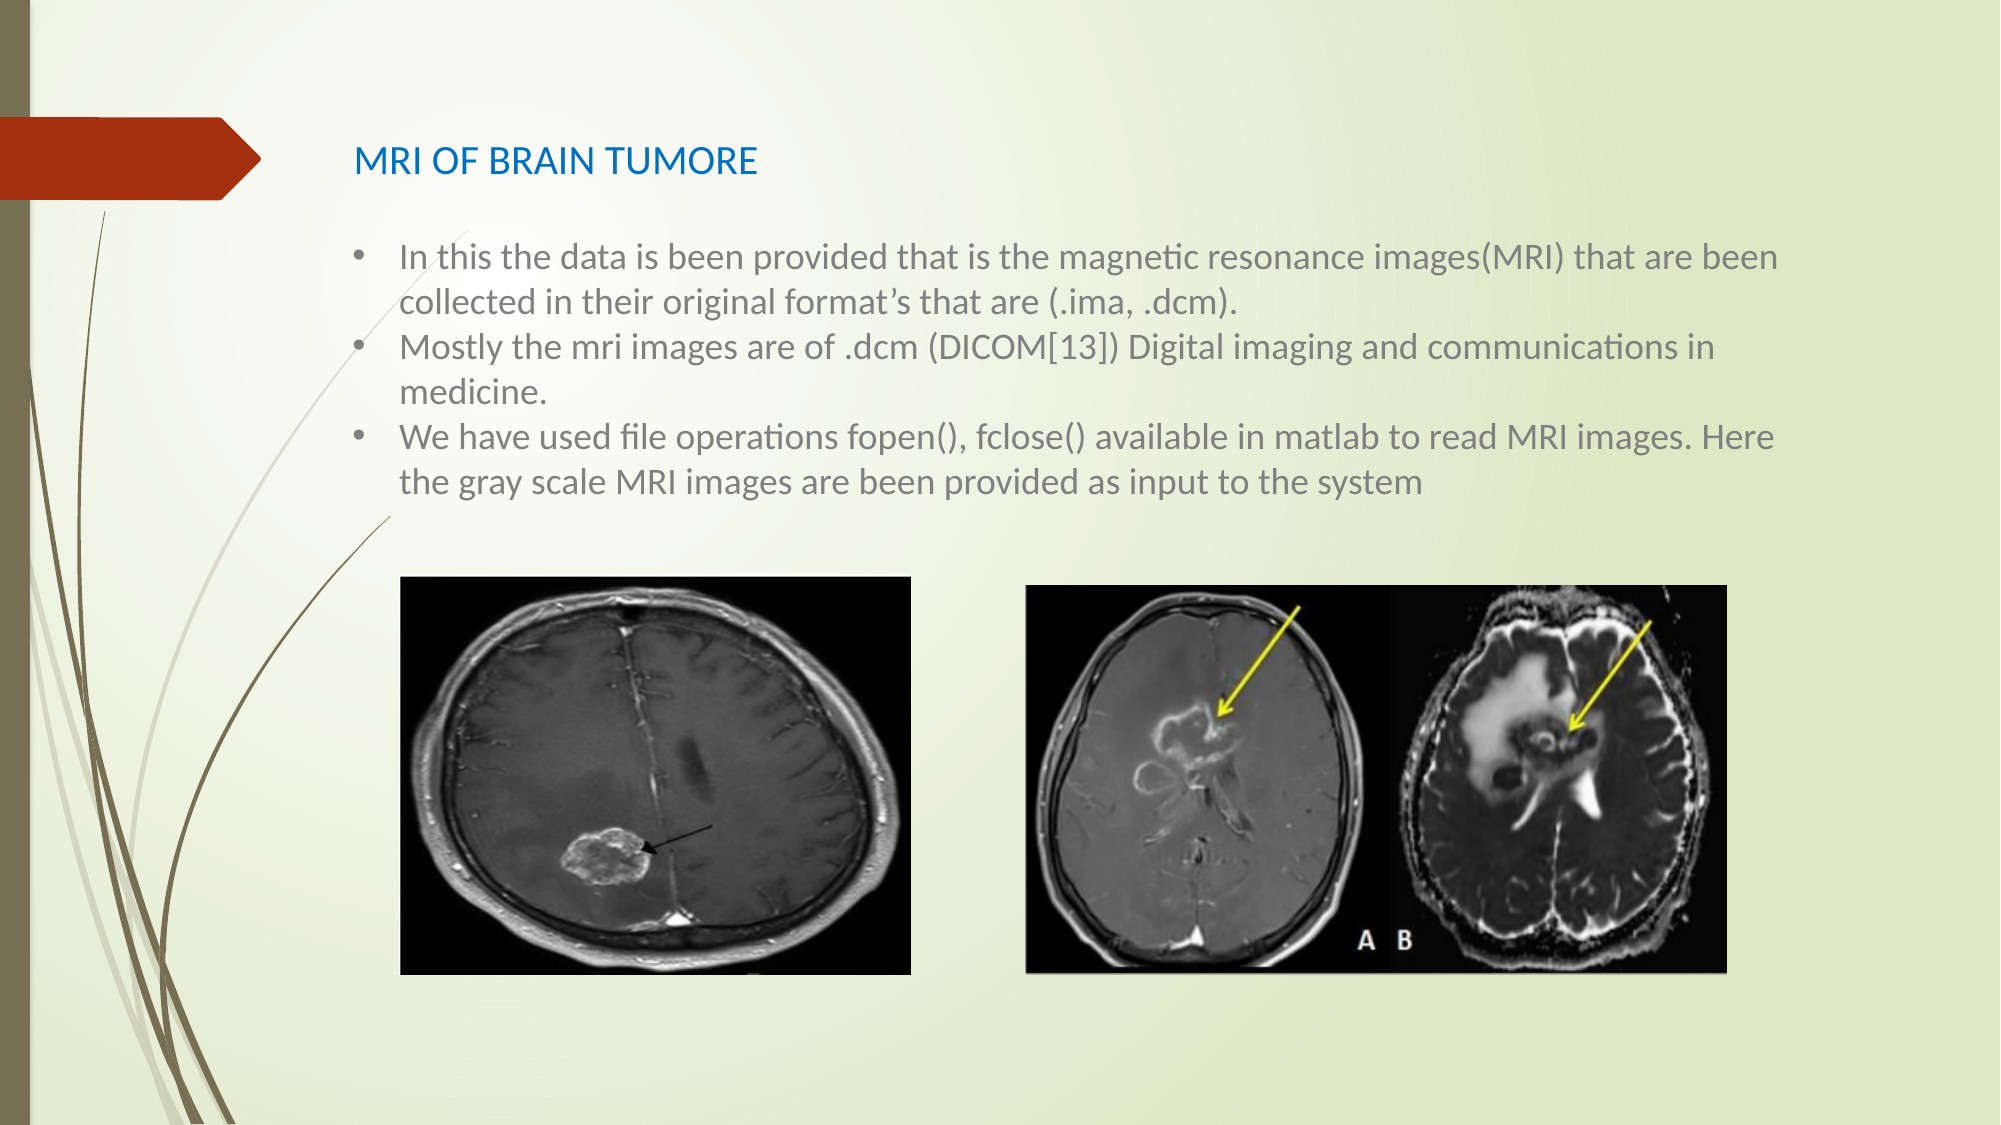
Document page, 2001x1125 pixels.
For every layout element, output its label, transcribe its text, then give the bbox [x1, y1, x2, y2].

text_box MRI OF BRAIN TUMORE [338, 125, 775, 190]
text_box In this the data is been provided that is the magnetic resonance images(MRI) that are been collected in their original format’s that are (.ima, .dcm). Mostly the mri images are of .dcm (DICOM[13]) Digital imaging and communications in medicine. We have used file operations fopen(), fclose() available in matlab to read MRI images. Here the gray scale MRI images are been provided as input to the system [337, 224, 1800, 510]
picture [399, 574, 911, 976]
picture [1024, 585, 1727, 976]
